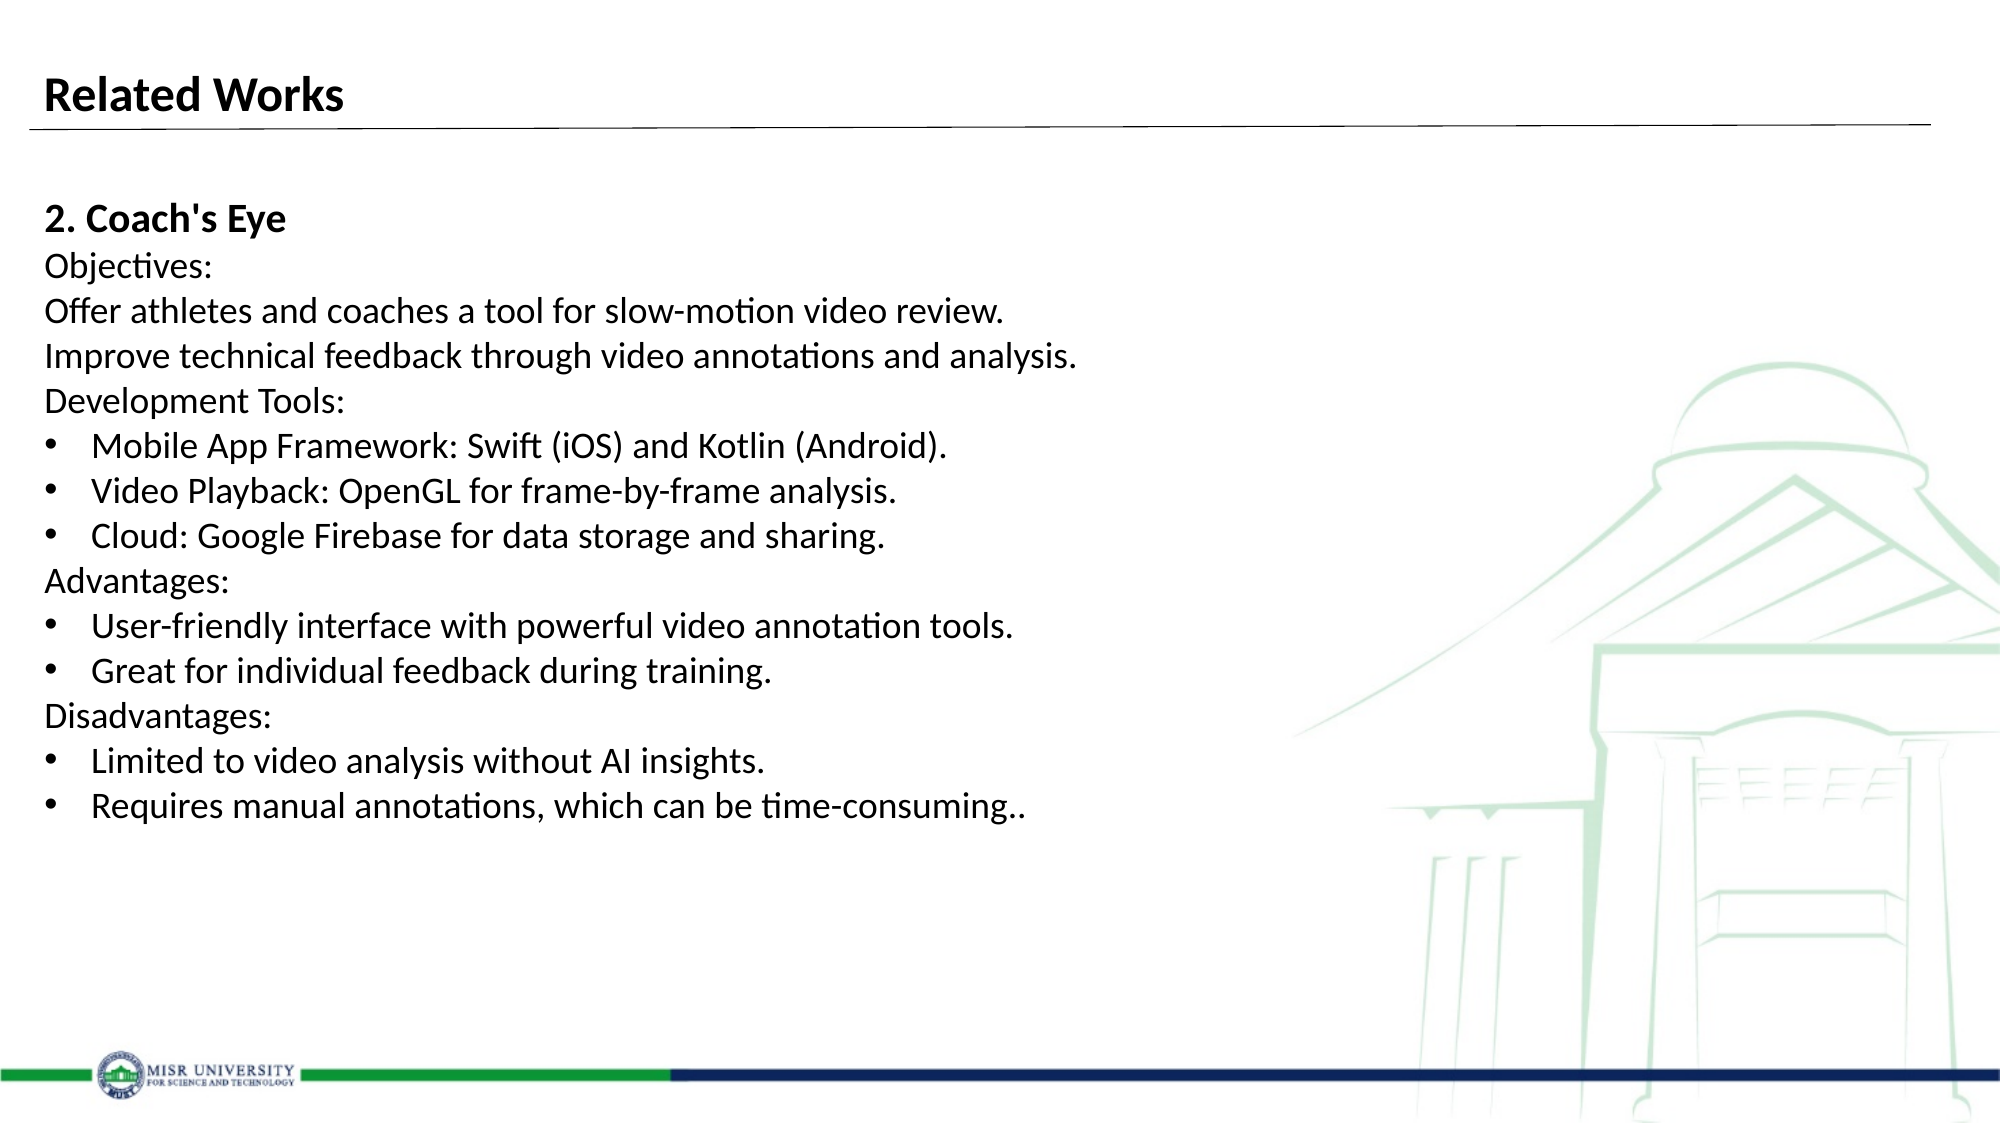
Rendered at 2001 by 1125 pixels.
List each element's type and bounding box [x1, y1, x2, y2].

picture [0, 0, 2000, 1123]
text_box [29, 124, 1931, 130]
